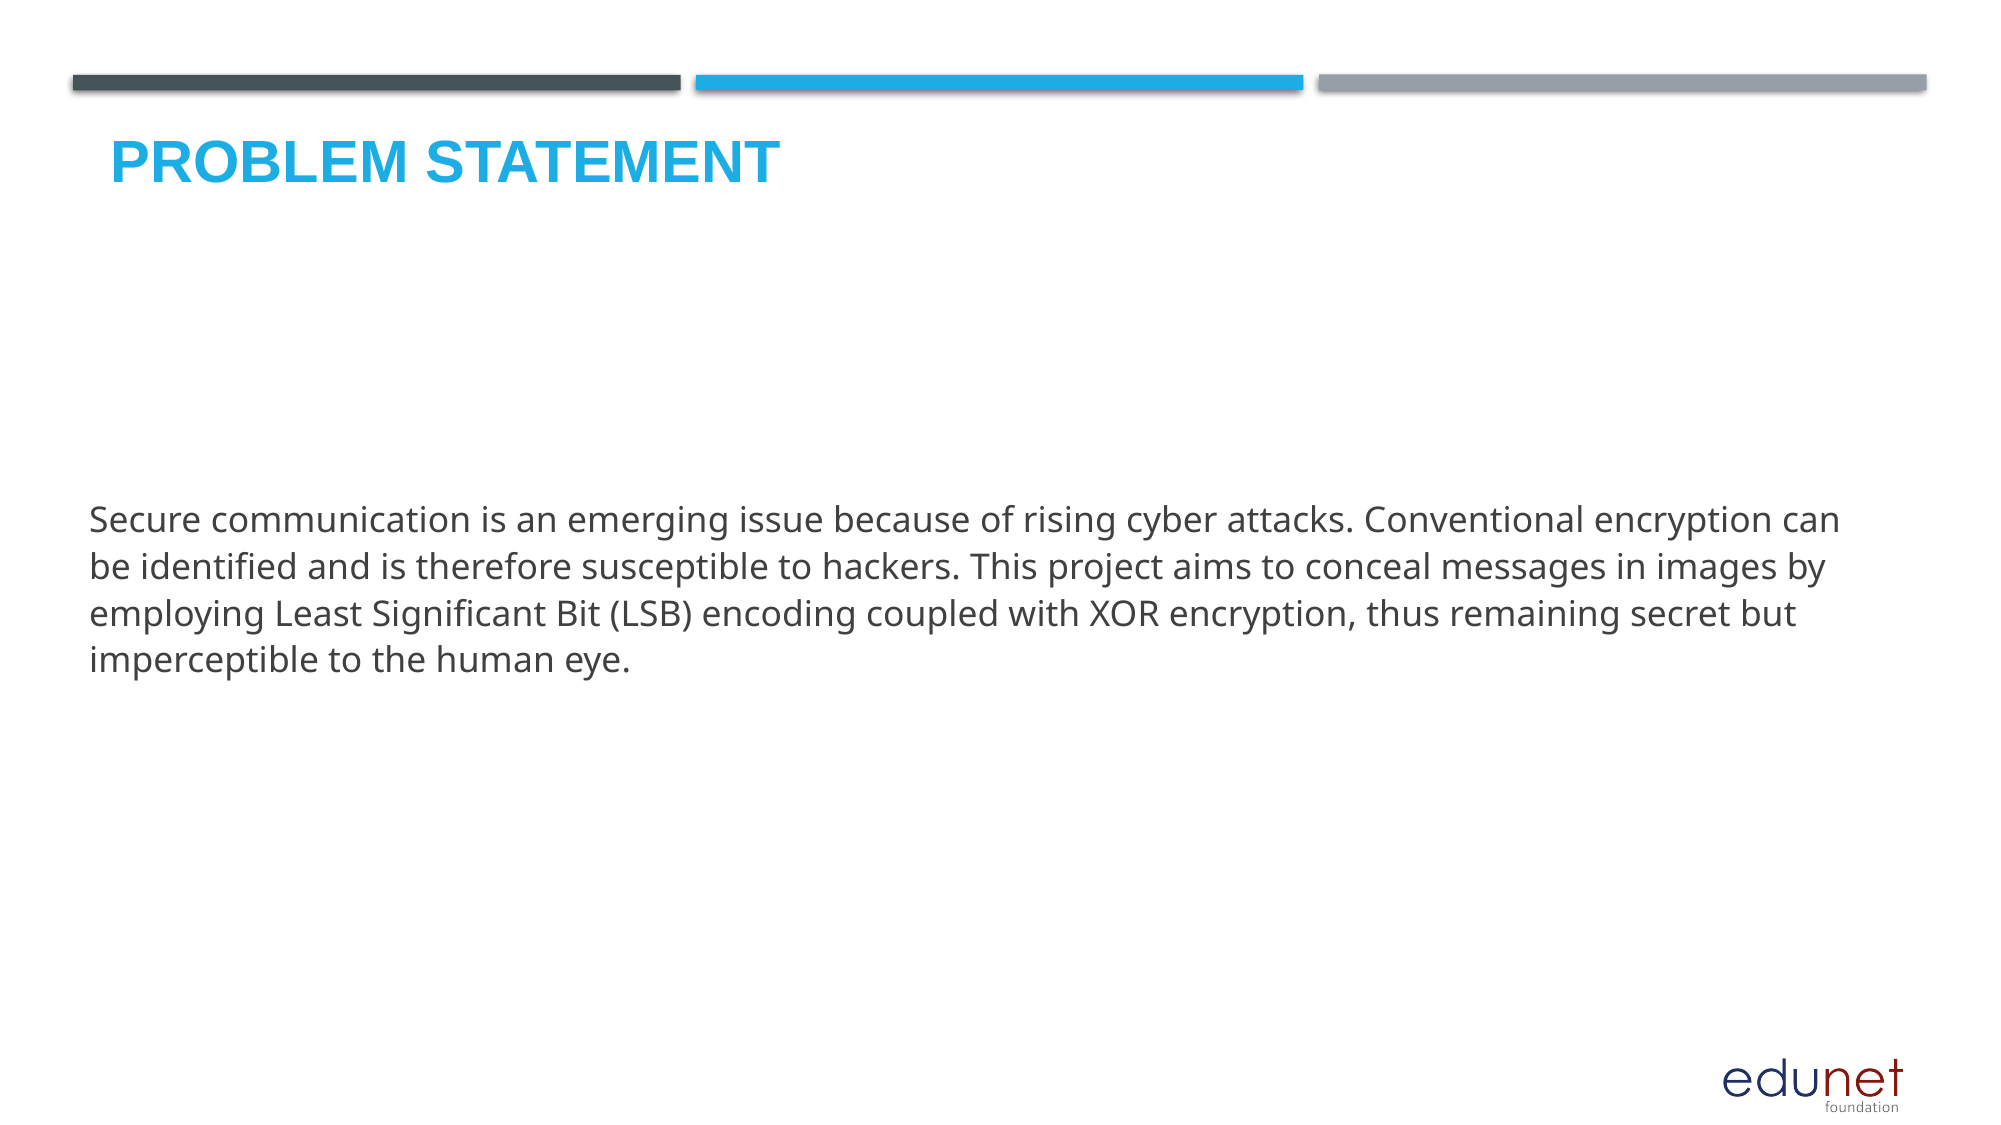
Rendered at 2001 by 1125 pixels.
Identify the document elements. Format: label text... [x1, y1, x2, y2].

list Secure communication is an emerging issue because of rising cyber attacks. Conventional encryption can be identified and is therefore susceptible to hackers. This project aims to conceal messages in images by employing Least Significant Bit (LSB) encoding coupled with XOR encryption, thus remaining secret but imperceptible to the human eye. [74, 203, 1884, 970]
picture [1719, 1056, 1905, 1116]
title Problem Statement [95, 115, 1905, 203]
